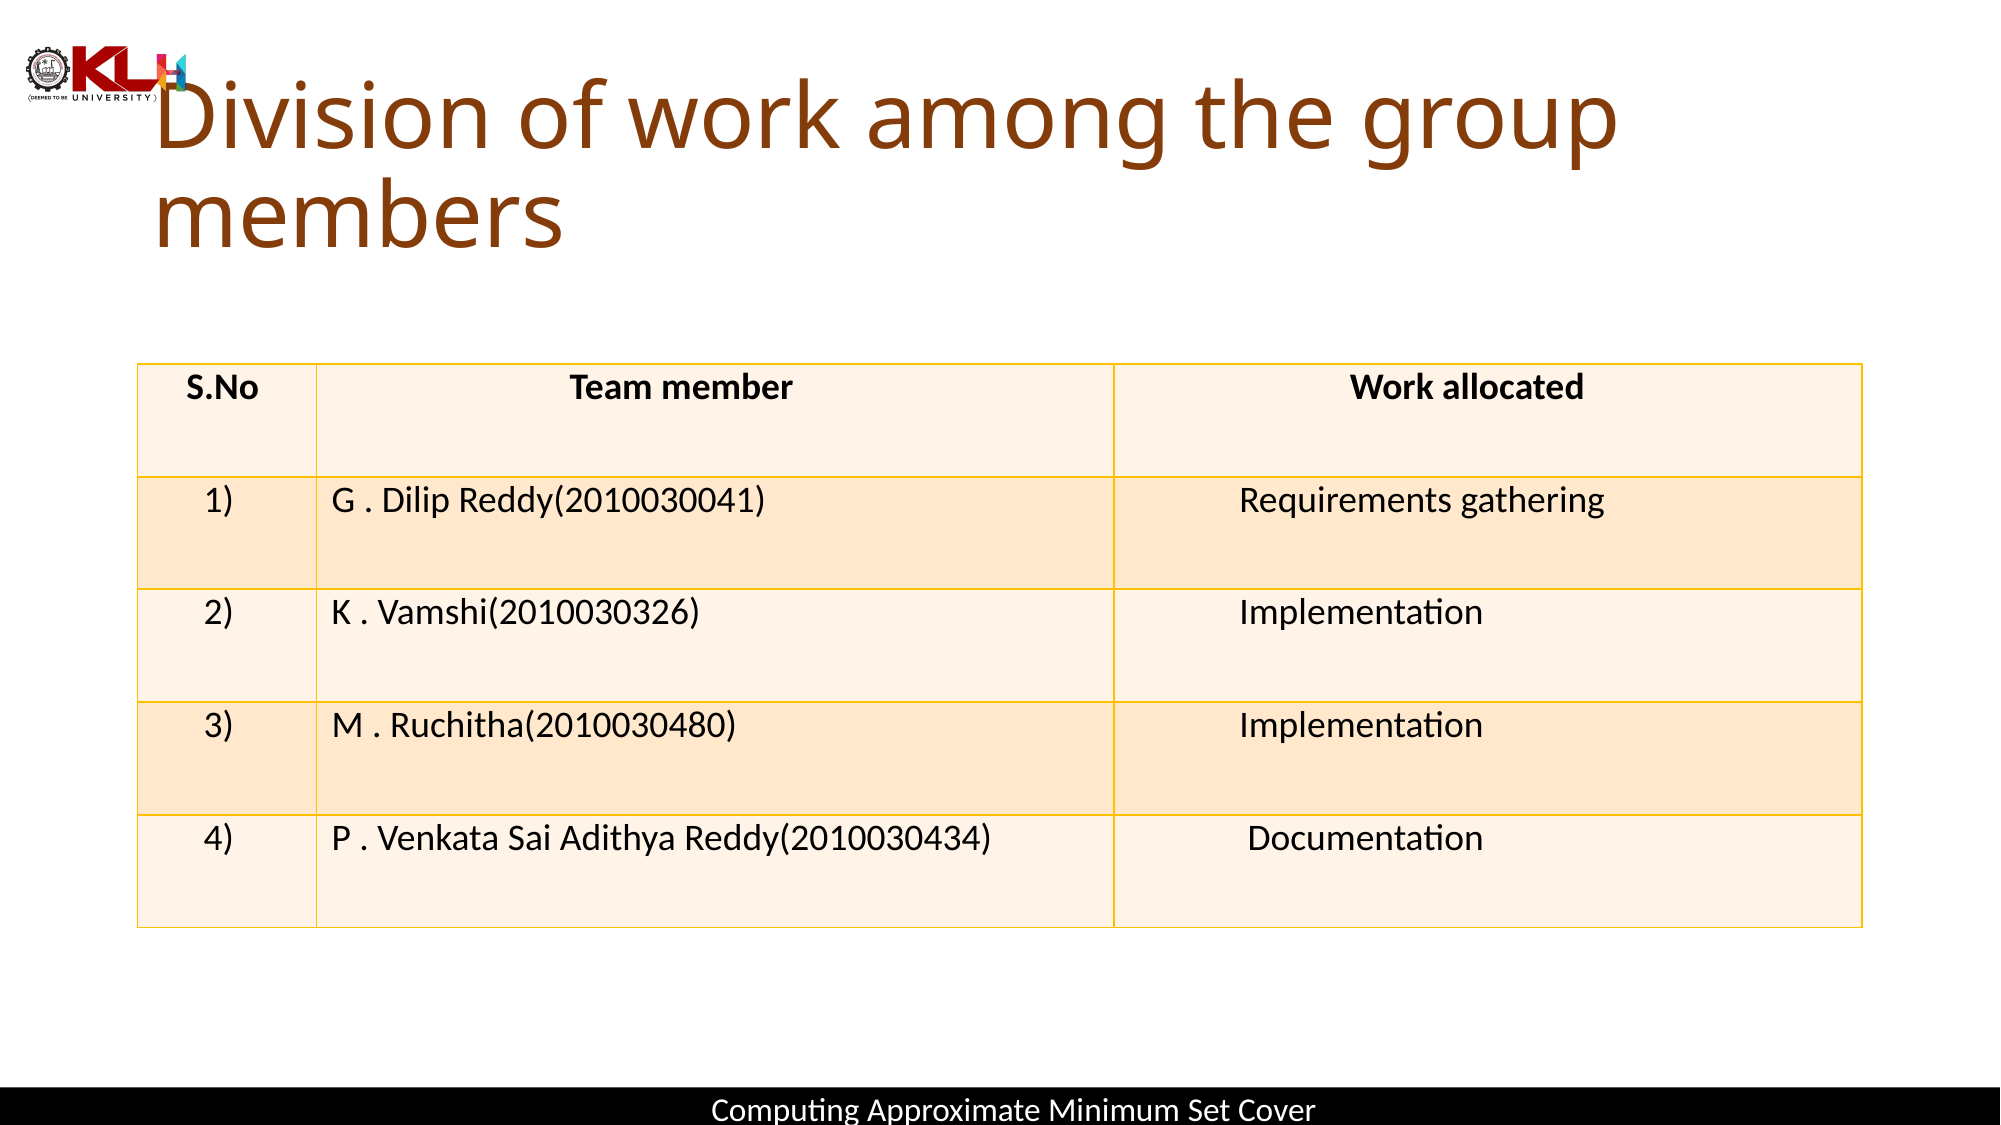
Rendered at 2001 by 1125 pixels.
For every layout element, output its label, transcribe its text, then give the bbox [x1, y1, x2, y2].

table_header S.No [138, 365, 316, 476]
title Division of work among the group members [137, 59, 1863, 278]
table_cell G . Dilip Reddy(2010030041) [317, 478, 1113, 588]
table_header Team member [317, 365, 1113, 476]
table_cell 4) [138, 816, 316, 927]
table_cell 1) [138, 478, 316, 588]
table_header Work allocated [1115, 365, 1861, 476]
table_cell Implementation [1115, 703, 1861, 814]
picture [22, 0, 191, 120]
table_cell Implementation [1115, 590, 1861, 701]
table_cell Requirements gathering [1115, 478, 1861, 588]
table_cell M . Ruchitha(2010030480) [317, 703, 1113, 814]
text_box Computing Approximate Minimum Set Cover [0, 1086, 2000, 1125]
table_cell 3) [138, 703, 316, 814]
table_cell Documentation [1115, 816, 1861, 927]
table_cell P . Venkata Sai Adithya Reddy(2010030434) [317, 816, 1113, 927]
table_cell K . Vamshi(2010030326) [317, 590, 1113, 701]
table_cell 2) [138, 590, 316, 701]
